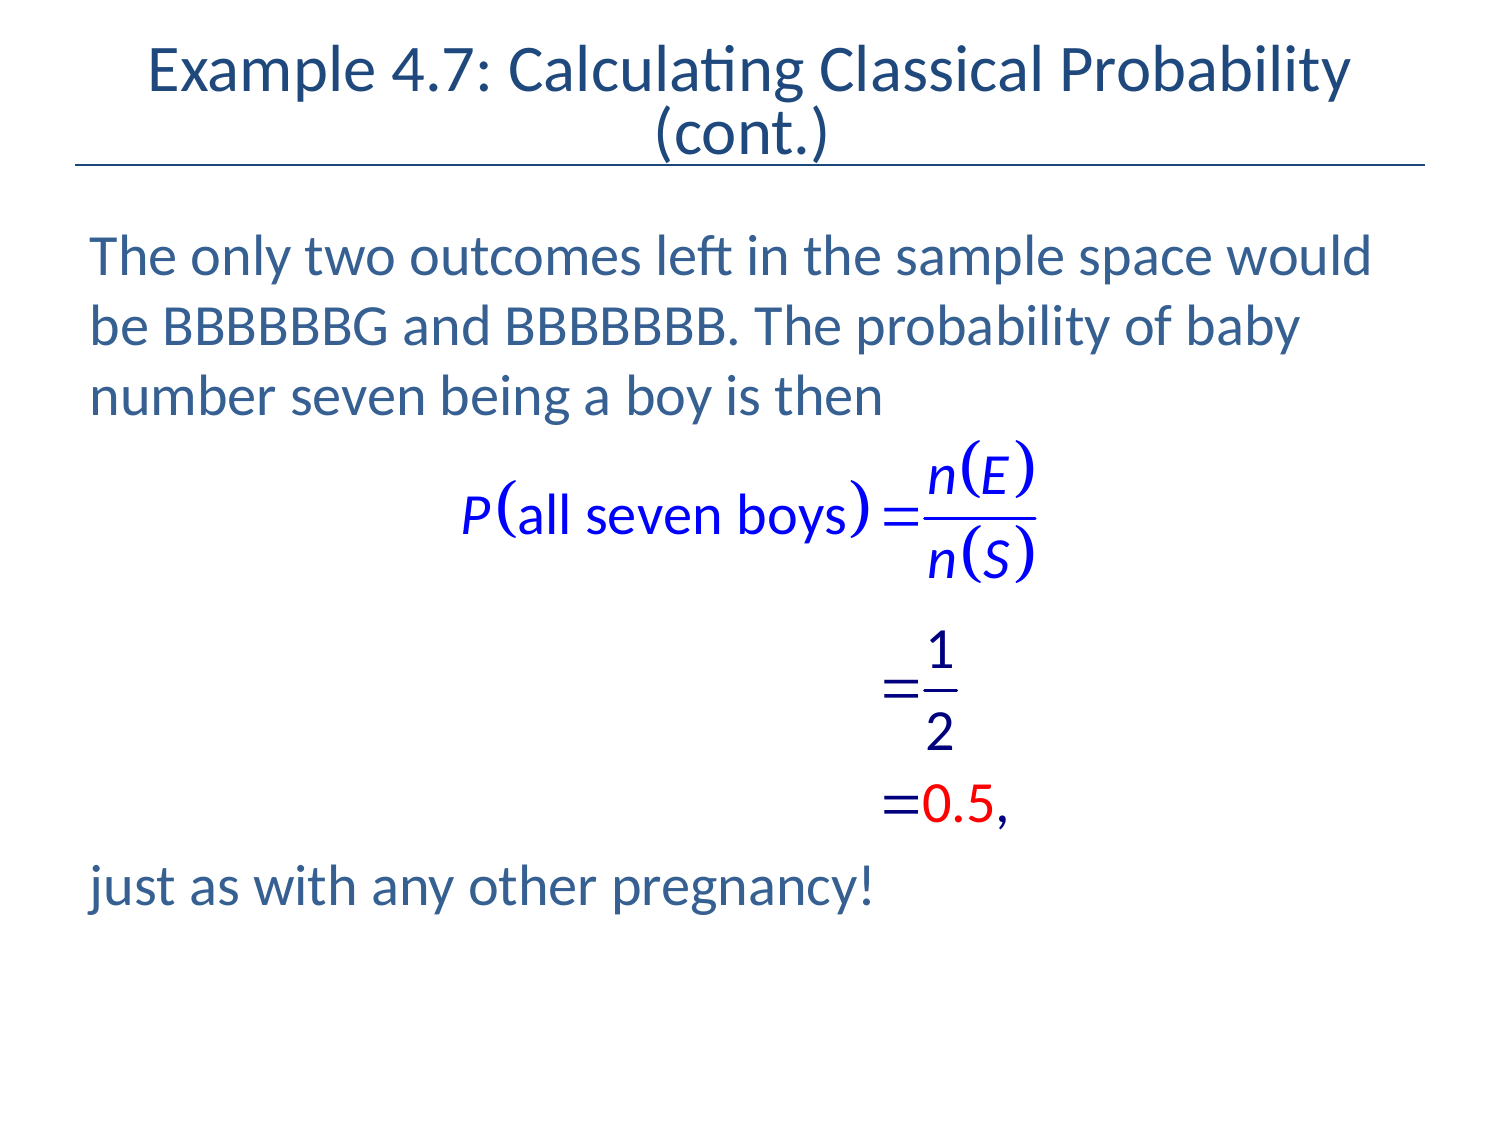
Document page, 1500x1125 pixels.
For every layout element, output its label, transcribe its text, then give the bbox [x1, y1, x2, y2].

list The only two outcomes left in the sample space would be BBBBBBG and BBBBBBB. The probability of baby number seven being a boy is then just as with any other pregnancy! [75, 210, 1425, 1075]
title Example 4.7: Calculating Classical Probability (cont.) [75, 29, 1425, 180]
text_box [459, 439, 1041, 836]
